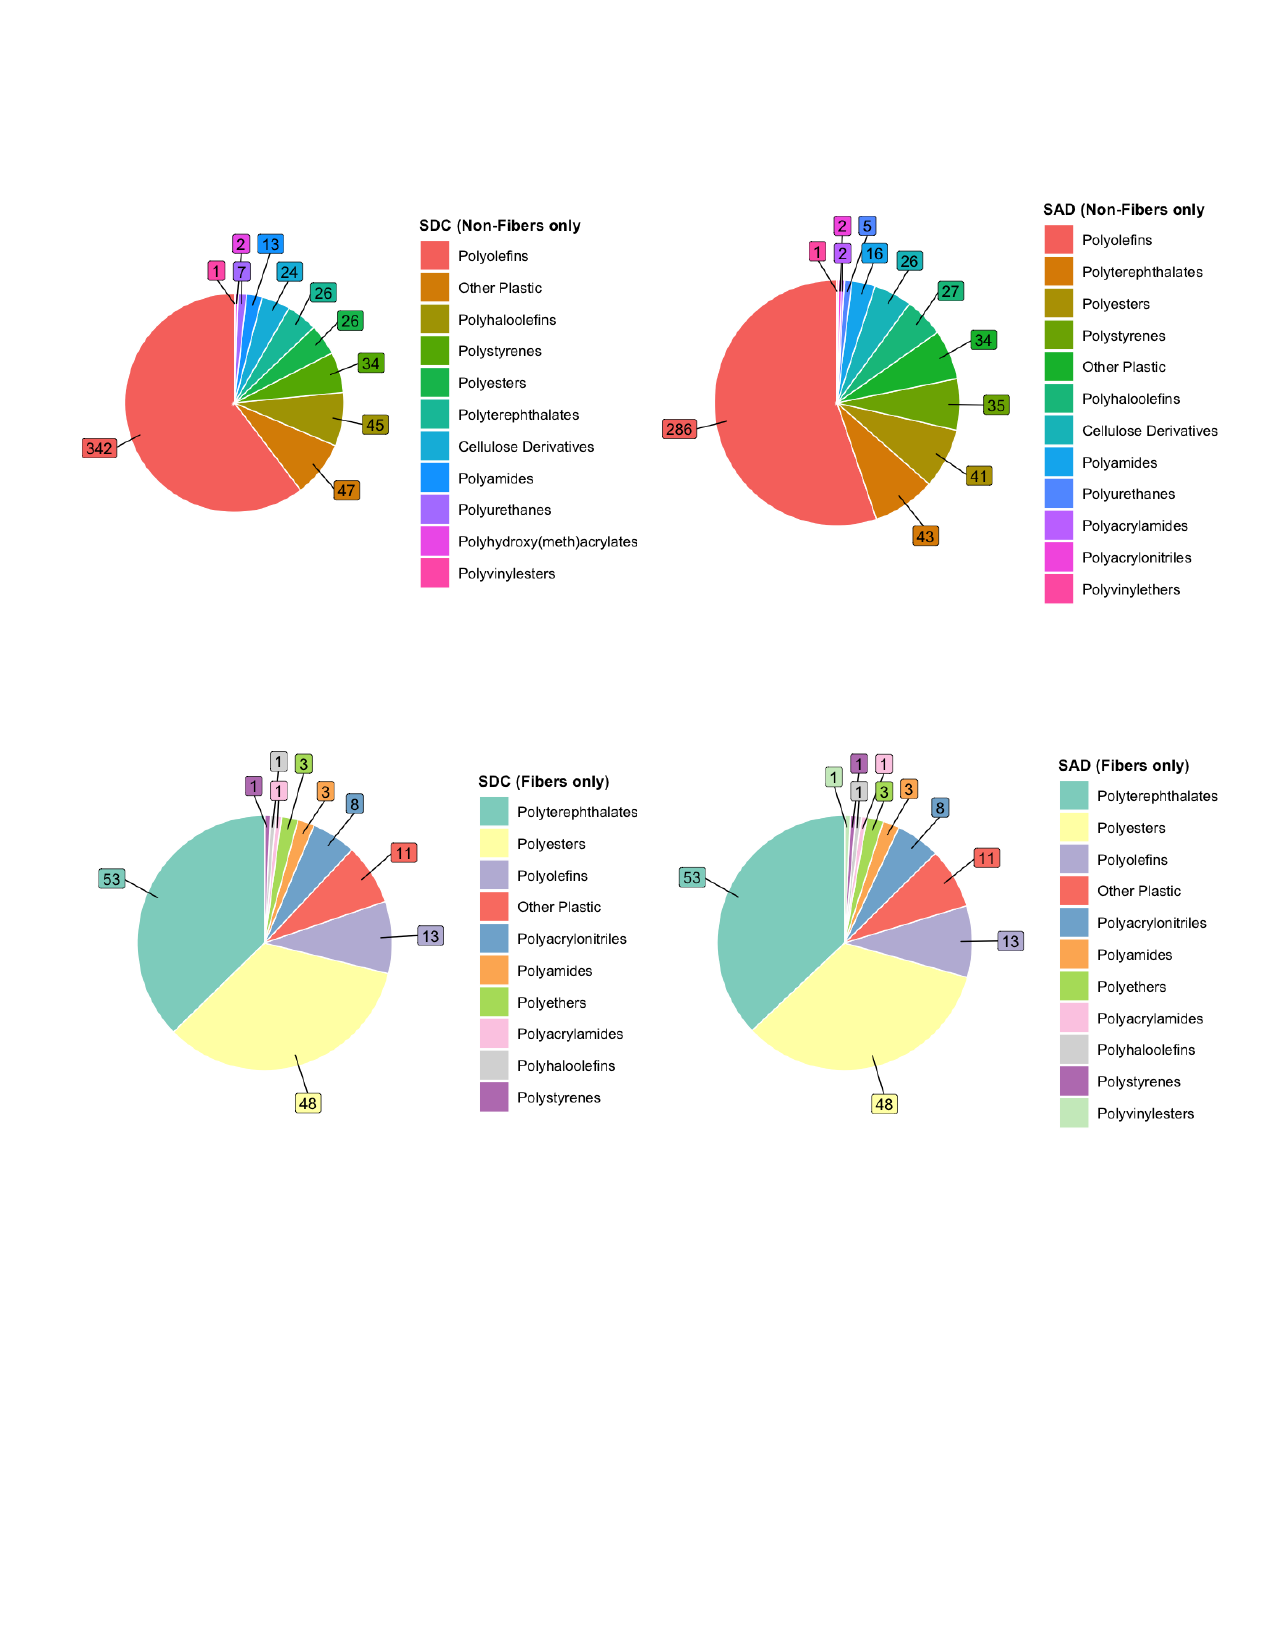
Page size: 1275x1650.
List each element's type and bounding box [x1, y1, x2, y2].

text_box [56, 132, 1218, 1213]
